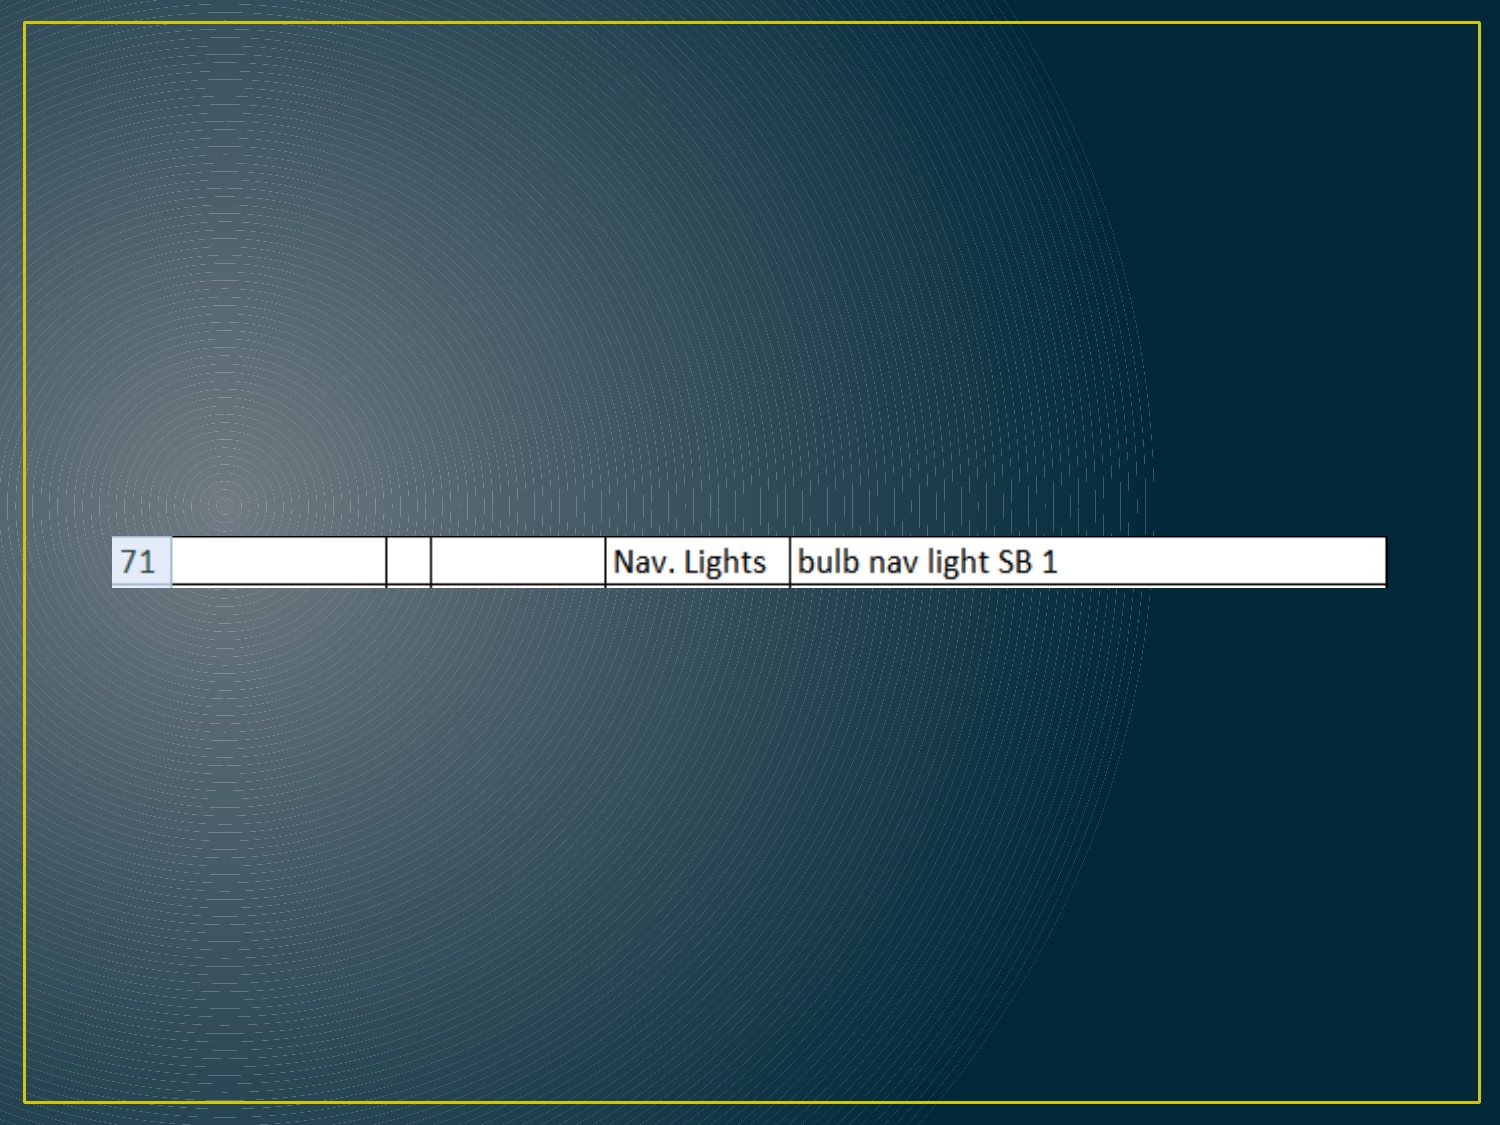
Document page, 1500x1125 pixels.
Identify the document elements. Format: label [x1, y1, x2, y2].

picture [112, 530, 1387, 588]
picture [1116, 593, 1124, 602]
